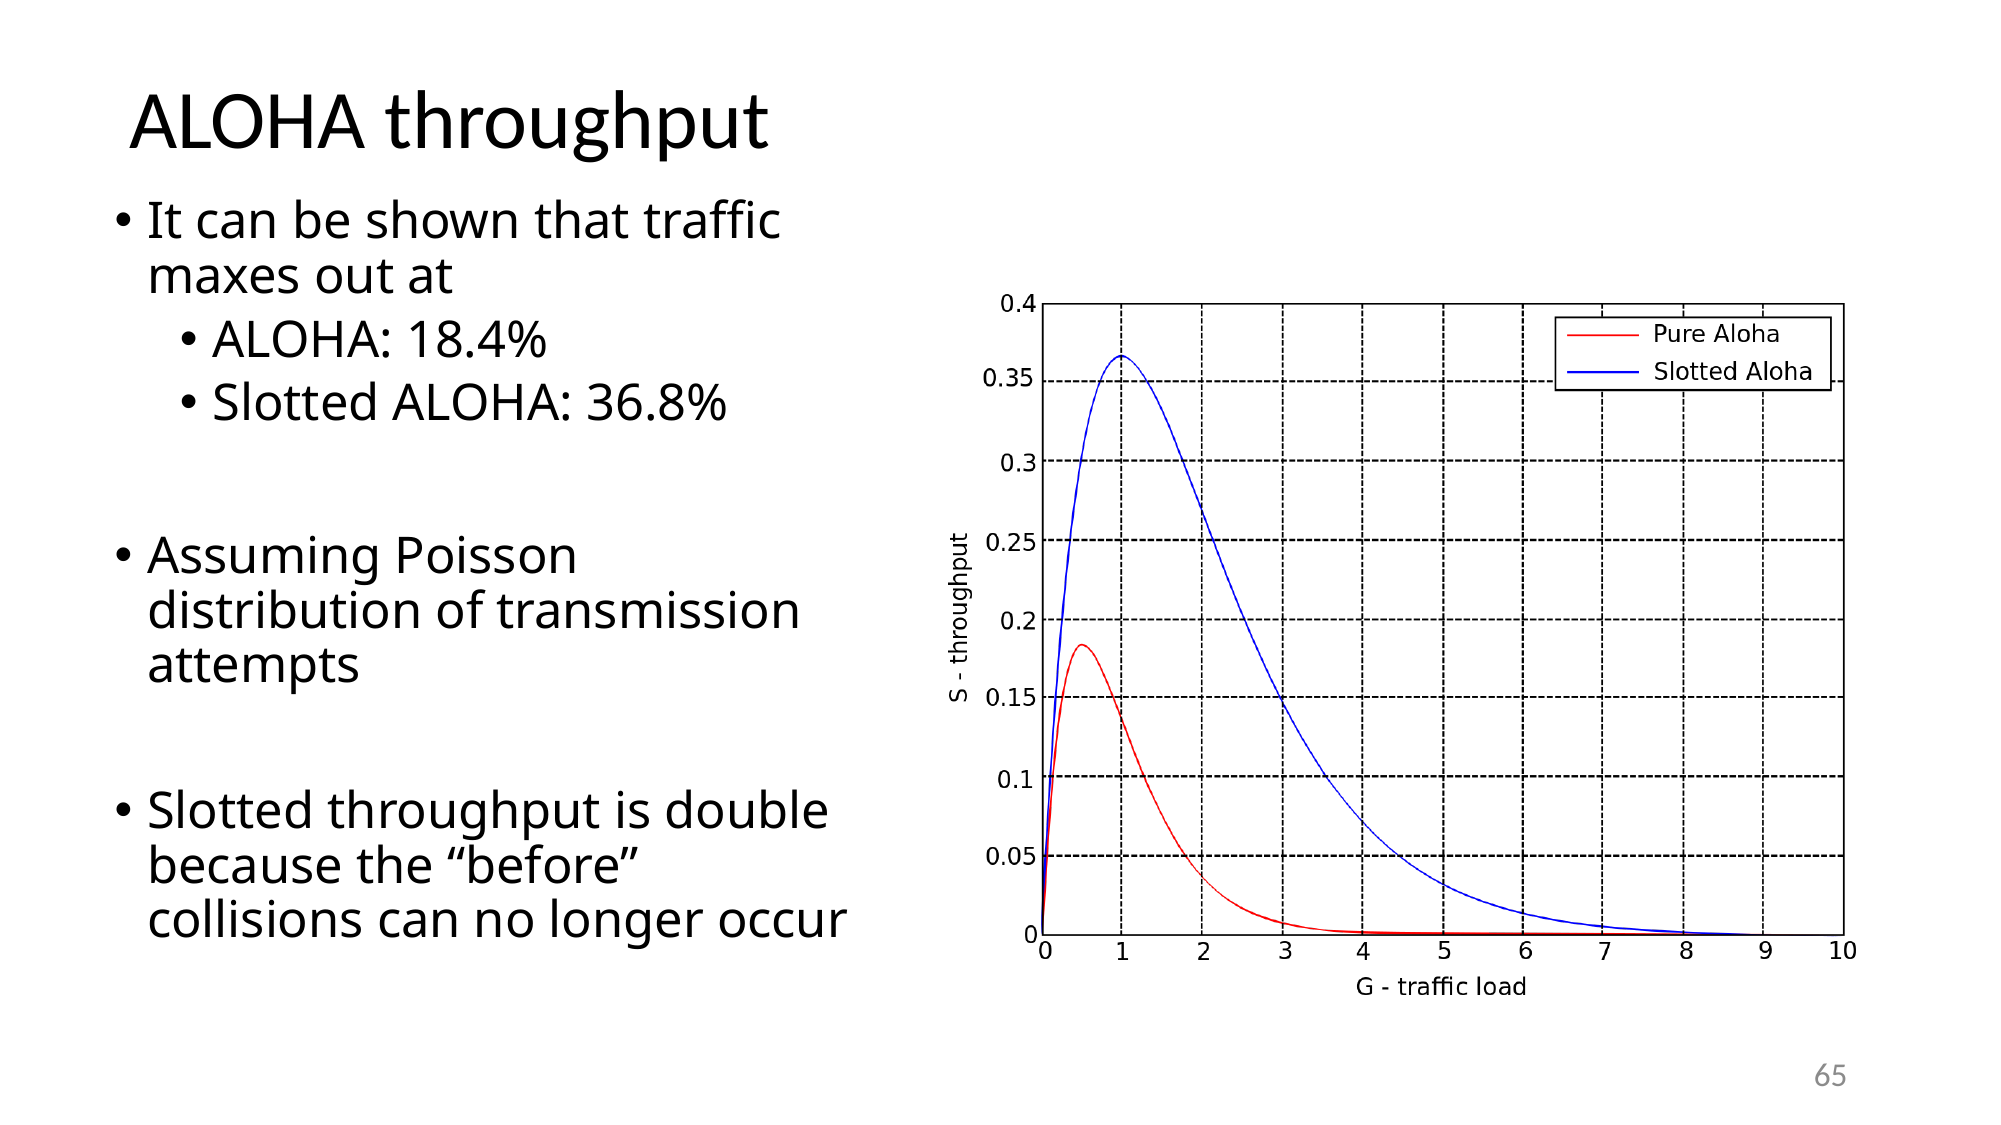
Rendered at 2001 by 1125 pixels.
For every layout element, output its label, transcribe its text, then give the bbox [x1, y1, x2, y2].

title ALOHA throughput [114, 13, 1840, 231]
list It can be shown that traffic maxes out at ALOHA: 18.4% Slotted ALOHA: 36.8% Assuming Poisson distribution of transmission attempts Slotted throughput is double because the “before” collisions can no longer occur [99, 187, 869, 1013]
slide_number 65 [1412, 1042, 1863, 1103]
picture [940, 285, 1863, 1005]
